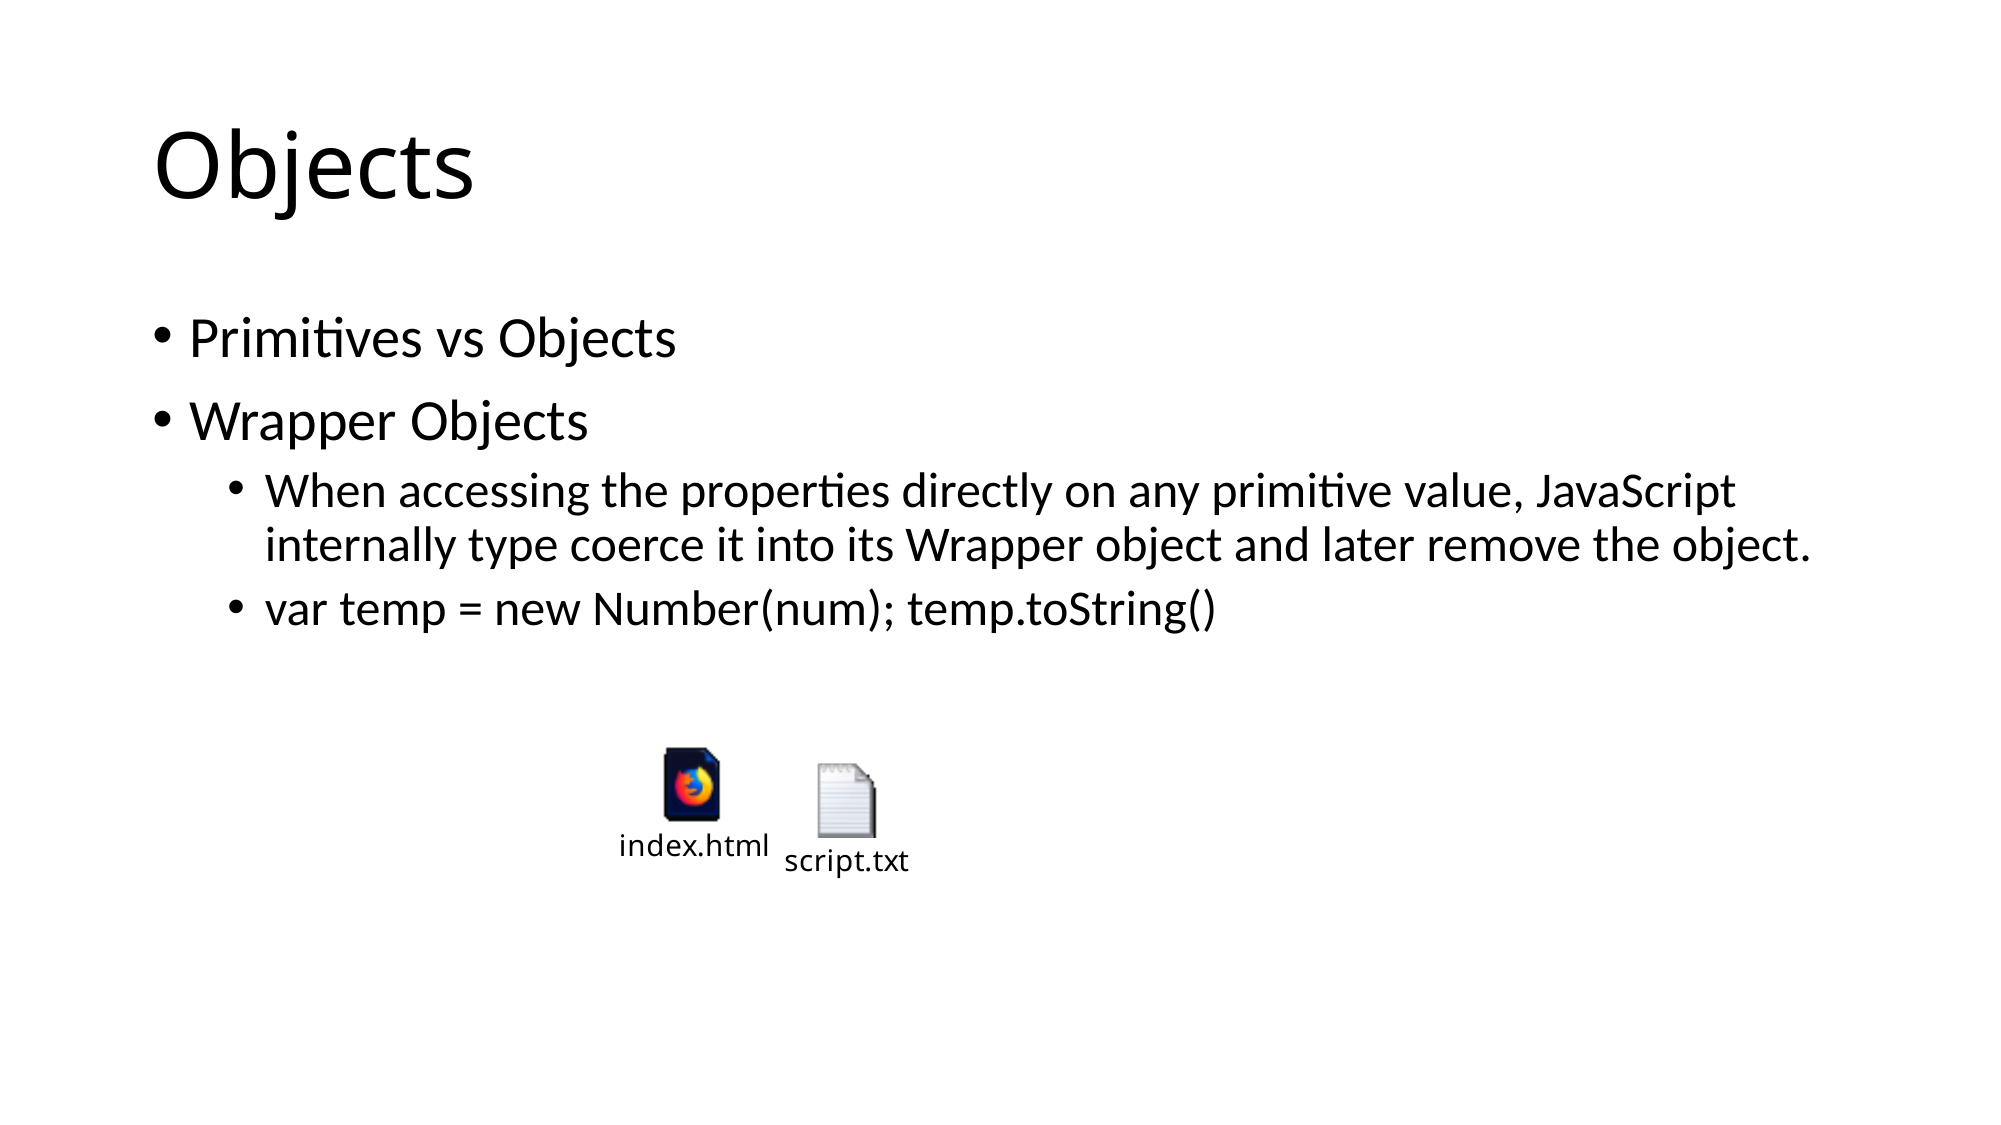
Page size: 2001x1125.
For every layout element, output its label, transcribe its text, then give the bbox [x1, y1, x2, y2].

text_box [776, 758, 915, 893]
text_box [610, 744, 777, 879]
title Objects [137, 59, 1863, 278]
list Primitives vs Objects Wrapper Objects When accessing the properties directly on any primitive value, JavaScript internally type coerce it into its Wrapper object and later remove the object. var temp = new Number(num); temp.toString() [137, 299, 1863, 1014]
